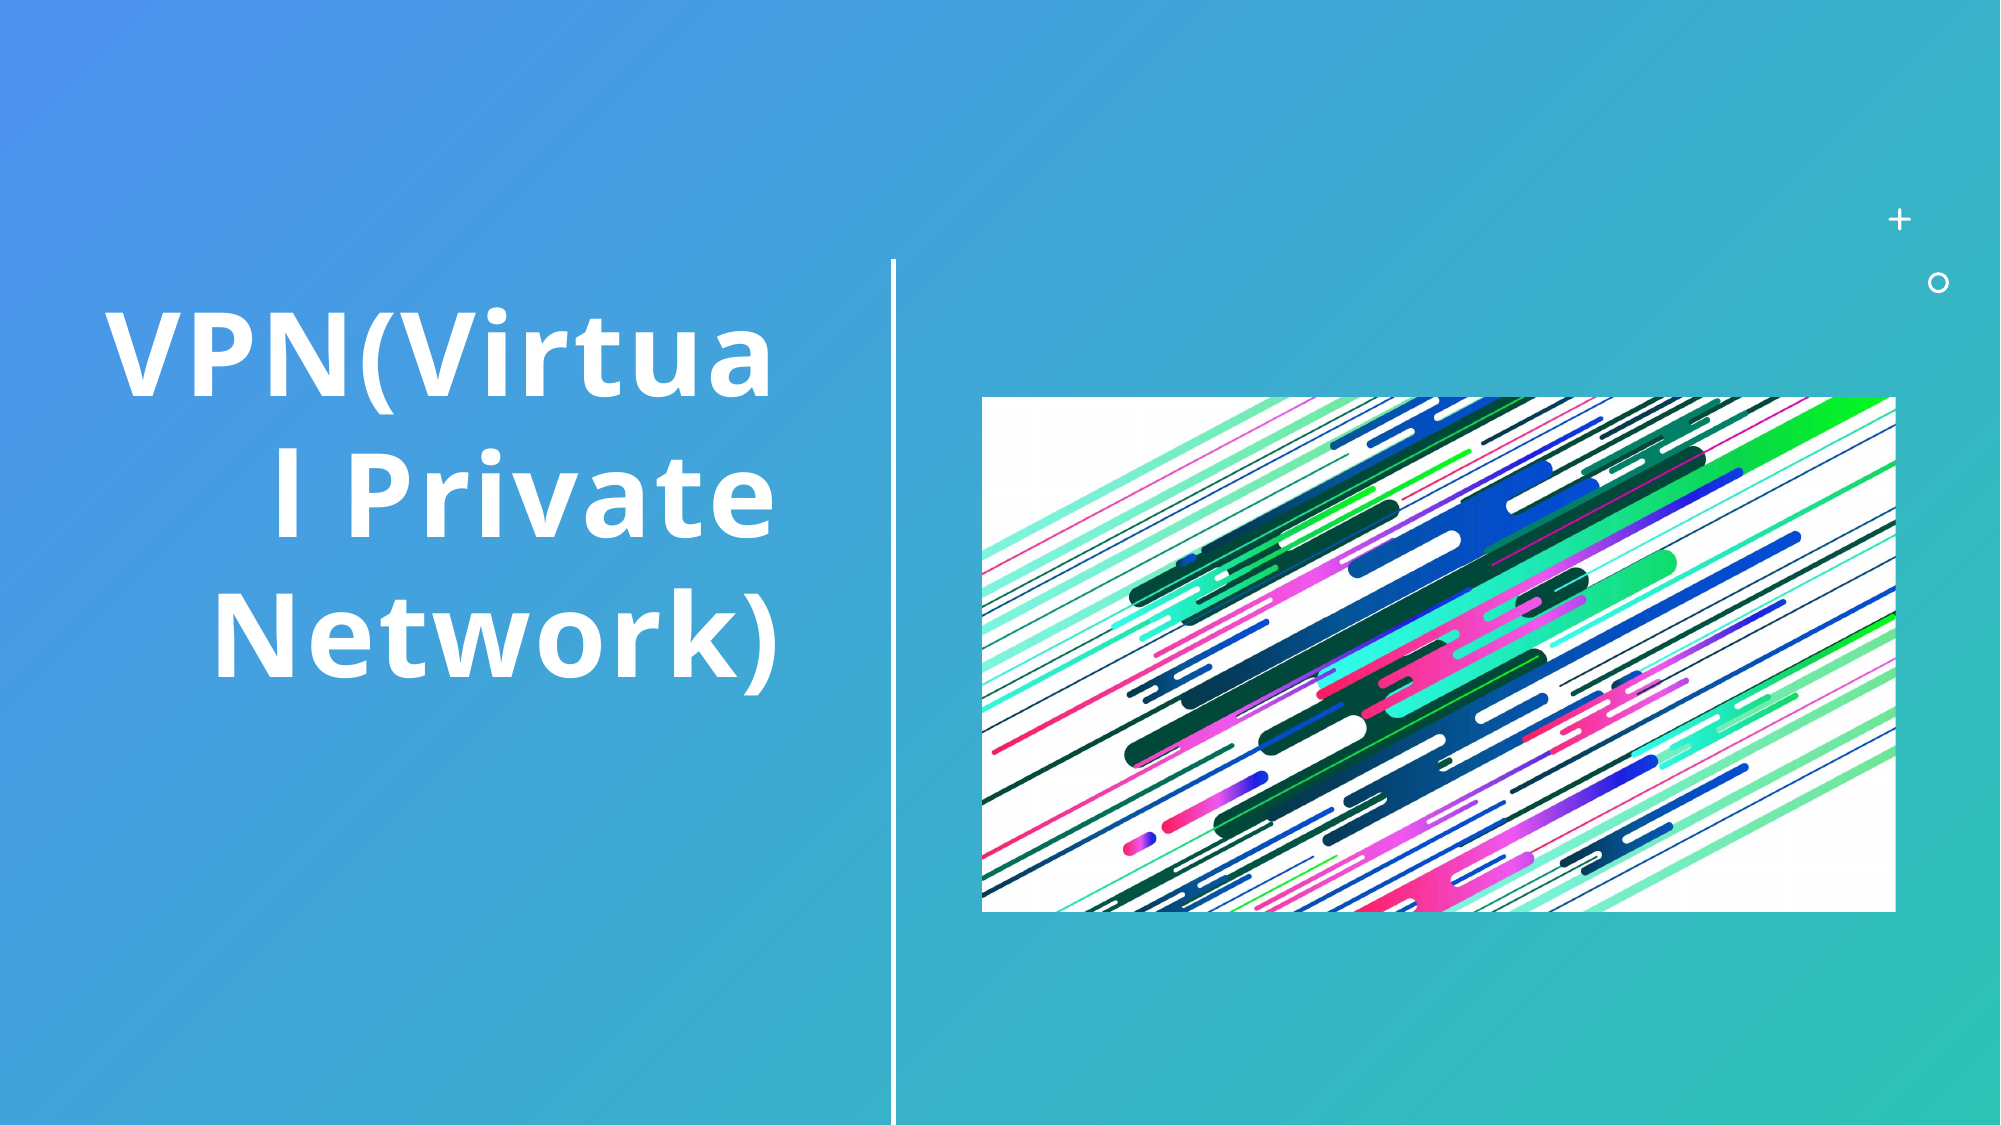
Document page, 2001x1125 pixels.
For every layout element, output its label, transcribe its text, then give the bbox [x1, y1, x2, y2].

text_box [1888, 207, 1912, 231]
text_box [1927, 272, 1949, 294]
title VPN(Virtual Private Network) [75, 262, 799, 858]
picture [981, 397, 1896, 912]
text_box [0, 0, 2000, 1125]
